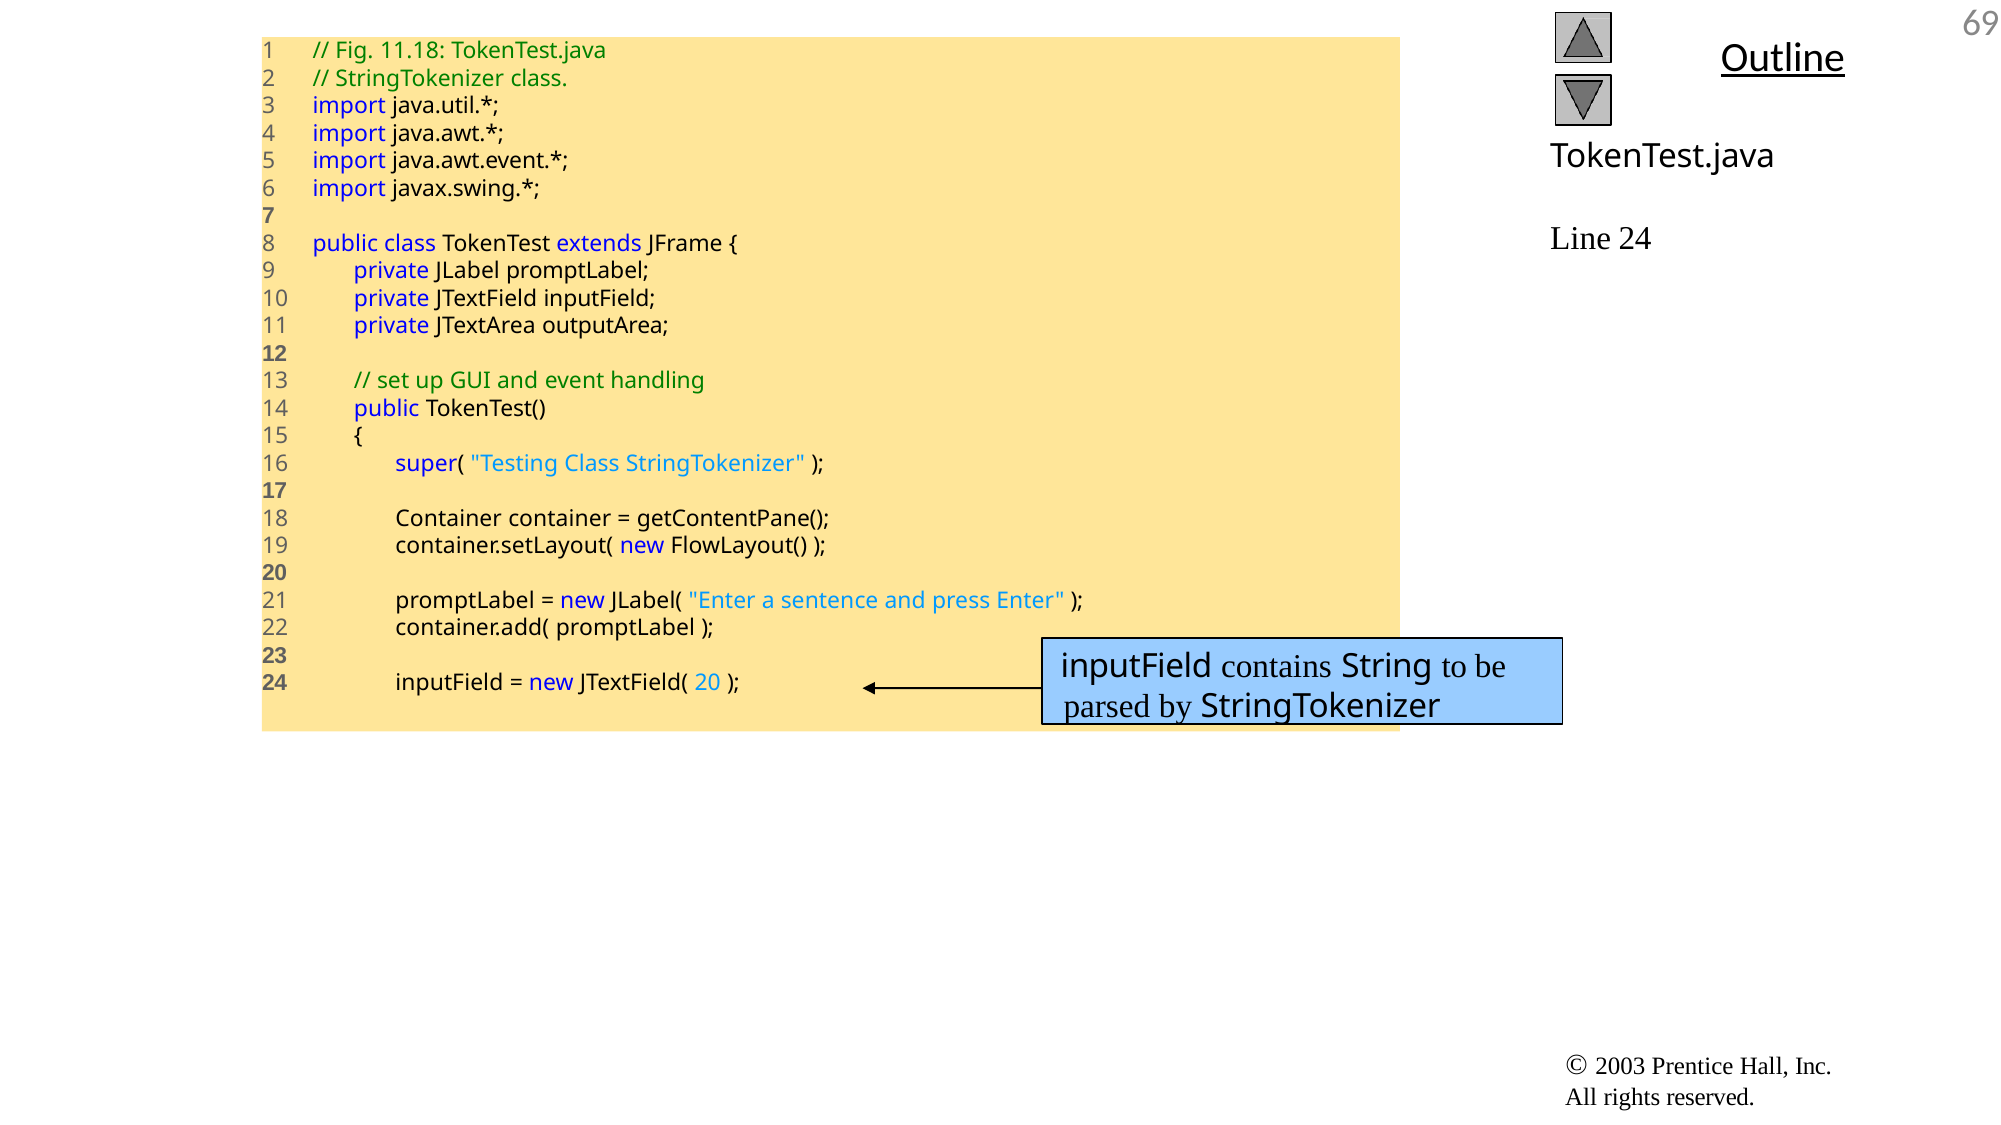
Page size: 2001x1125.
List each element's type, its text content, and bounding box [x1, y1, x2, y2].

text_box  2003 Prentice Hall, Inc. All rights reserved. [1563, 1102, 1835, 1111]
title Outline [1718, 27, 1849, 218]
picture [1371, 817, 1969, 1094]
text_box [1554, 11, 1613, 64]
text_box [1554, 73, 1613, 126]
text_box inputField contains String to be parsed by StringTokenizer [1041, 638, 1563, 725]
text_box [862, 681, 1041, 695]
text_box [261, 37, 1400, 732]
text_box Line 24 [1548, 214, 1656, 257]
text_box 69 [1960, 0, 2000, 43]
text_box TokenTest.java [1548, 132, 1833, 175]
text_box // Fig. 11.18: TokenTest.java // StringTokenizer class. import java.util.*; import java.awt.*; import java.awt.event.*; import javax.swing.*; 7 public class TokenTest extends JFrame { private JLabel promptLabel; private JTextField inputField; private JTextArea outputArea; 12 // set up GUI and event handling public TokenTest() { super( "Testing Class StringTokenizer" ); 17 Container container = getContentPane(); container.setLayout( new FlowLayout() ); 20 promptLabel = new JLabel( "Enter a sentence and press Enter" ); container.add( promptLabel ); 23 24 inputField = new JTextField( 20 ); [262, 33, 1268, 696]
